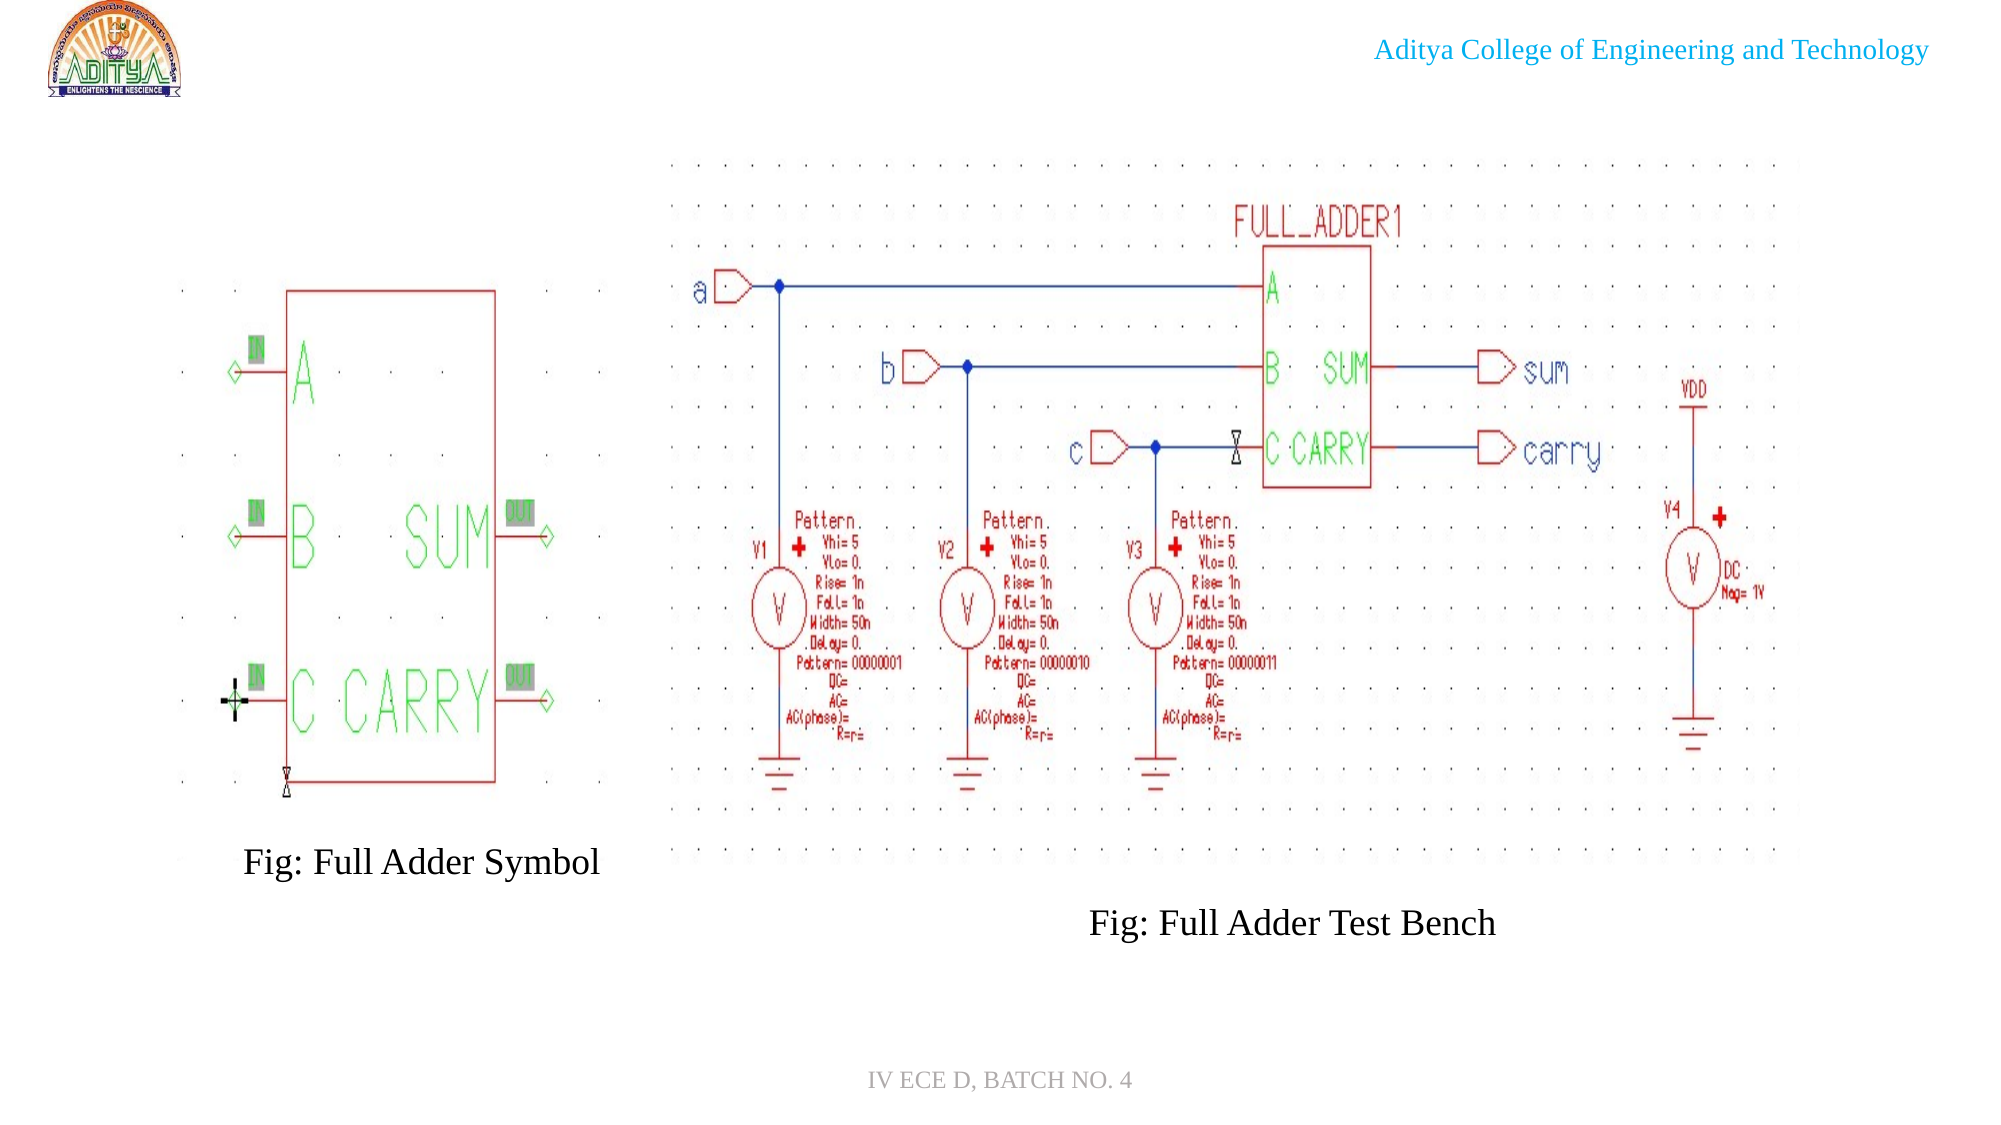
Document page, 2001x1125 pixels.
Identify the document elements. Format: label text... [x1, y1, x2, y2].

text_box Fig: Full Adder Test Bench [999, 890, 1586, 951]
picture [159, 229, 608, 861]
picture [48, 0, 181, 97]
text_box Aditya College of Engineering and Technology [1152, 23, 2000, 73]
text_box Fig: Full Adder Symbol [129, 829, 715, 890]
picture [671, 145, 1800, 875]
text_box IV ECE D, BATCH NO. 4 [461, 1056, 1538, 1102]
